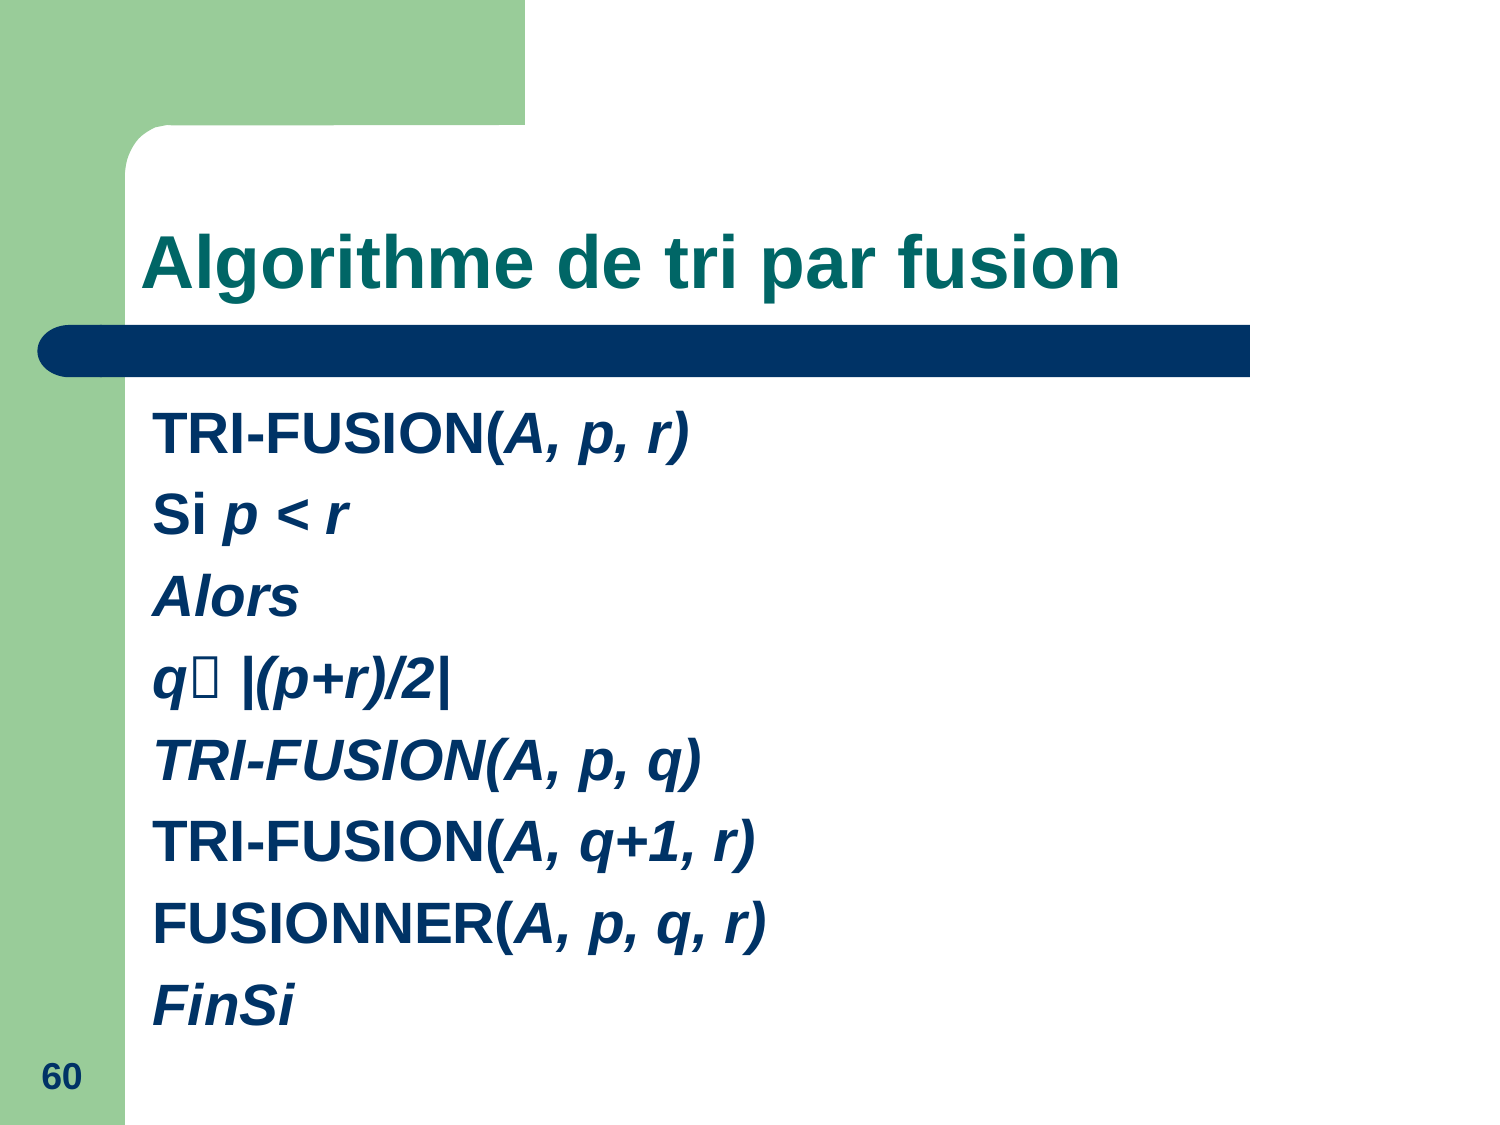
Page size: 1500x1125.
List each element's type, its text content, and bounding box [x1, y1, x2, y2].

slide_number 60 [13, 1023, 111, 1105]
list TRI-FUSION(A, p, r) Si p < r Alors q |(p+r)/2| TRI-FUSION(A, p, q) TRI-FUSION(A, q+1, r) FUSIONNER(A, p, q, r) FinSi [137, 387, 1400, 999]
title Algorithme de tri par fusion [124, 124, 1426, 313]
